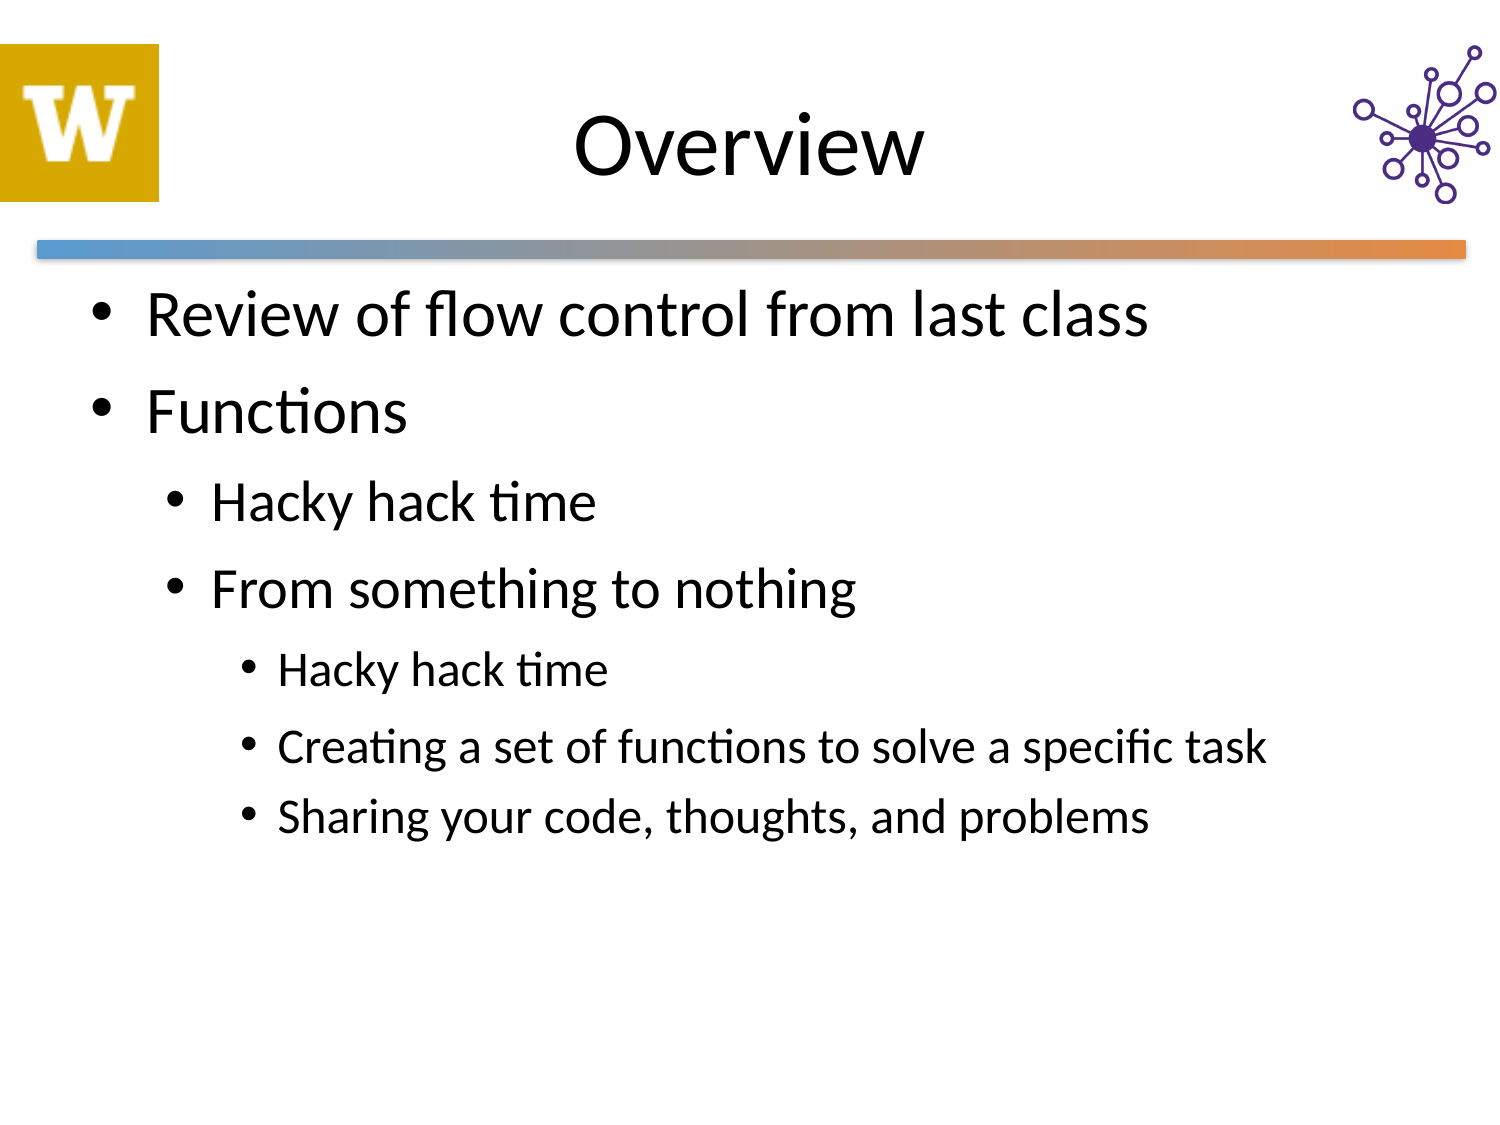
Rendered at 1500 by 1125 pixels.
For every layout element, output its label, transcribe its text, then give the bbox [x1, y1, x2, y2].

picture [0, 44, 159, 202]
picture [1425, 45, 1497, 204]
title Overview [75, 45, 1425, 233]
list Review of flow control from last class Functions Hacky hack time From something to nothing Hacky hack time Creating a set of functions to solve a specific task Sharing your code, thoughts, and problems [75, 262, 1425, 1093]
